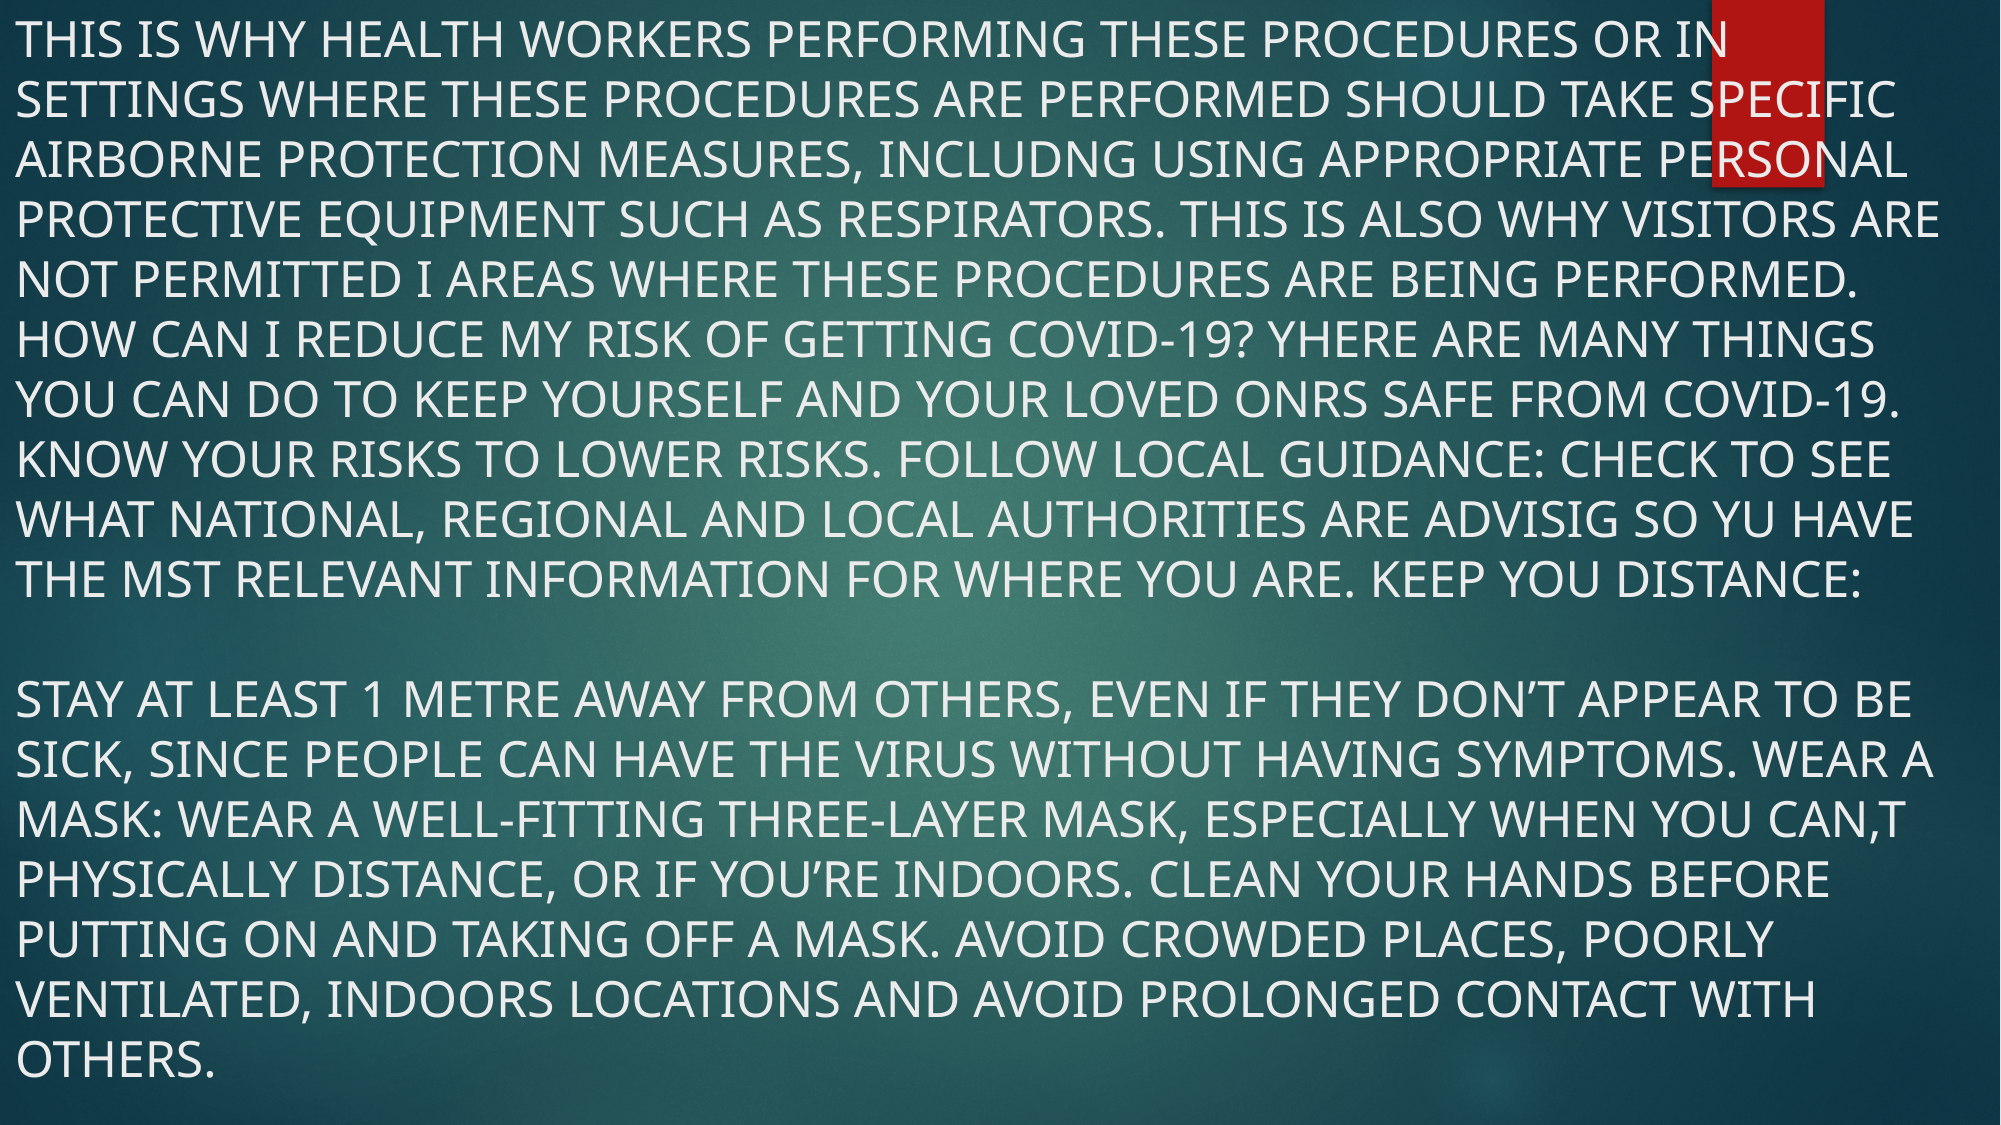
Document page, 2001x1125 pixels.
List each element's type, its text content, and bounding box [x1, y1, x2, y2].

title THIS IS WHY HEALTH WORKERS PERFORMING THESE PROCEDURES OR IN SETTINGS WHERE THESE PROCEDURES ARE PERFORMED SHOULD TAKE SPECIFIC AIRBORNE PROTECTION MEASURES, INCLUDNG USING APPROPRIATE PERSONAL PROTECTIVE EQUIPMENT SUCH AS RESPIRATORS. THIS IS ALSO WHY VISITORS ARE NOT PERMITTED I AREAS WHERE THESE PROCEDURES ARE BEING PERFORMED. HOW CAN I REDUCE MY RISK OF GETTING COVID-19? YHERE ARE MANY THINGS YOU CAN DO TO KEEP YOURSELF AND YOUR LOVED ONRS SAFE FROM COVID-19. KNOW YOUR RISKS TO LOWER RISKS. FOLLOW LOCAL GUIDANCE: CHECK TO SEE WHAT NATIONAL, REGIONAL AND LOCAL AUTHORITIES ARE ADVISIG SO YU HAVE THE MST RELEVANT INFORMATION FOR WHERE YOU ARE. KEEP YOU DISTANCE: STAY AT LEAST 1 METRE AWAY FROM OTHERS, EVEN IF THEY DON’T APPEAR TO BE SICK, SINCE PEOPLE CAN HAVE THE VIRUS WITHOUT HAVING SYMPTOMS. WEAR A MASK: WEAR A WELL-FITTING THREE-LAYER MASK, ESPECIALLY WHEN YOU CAN,T PHYSICALLY DISTANCE, OR IF YOU’RE INDOORS. CLEAN YOUR HANDS BEFORE PUTTING ON AND TAKING OFF A MASK. AVOID CROWDED PLACES, POORLY VENTILATED, INDOORS LOCATIONS AND AVOID PROLONGED CONTACT WITH OTHERS. [0, 0, 1984, 1125]
